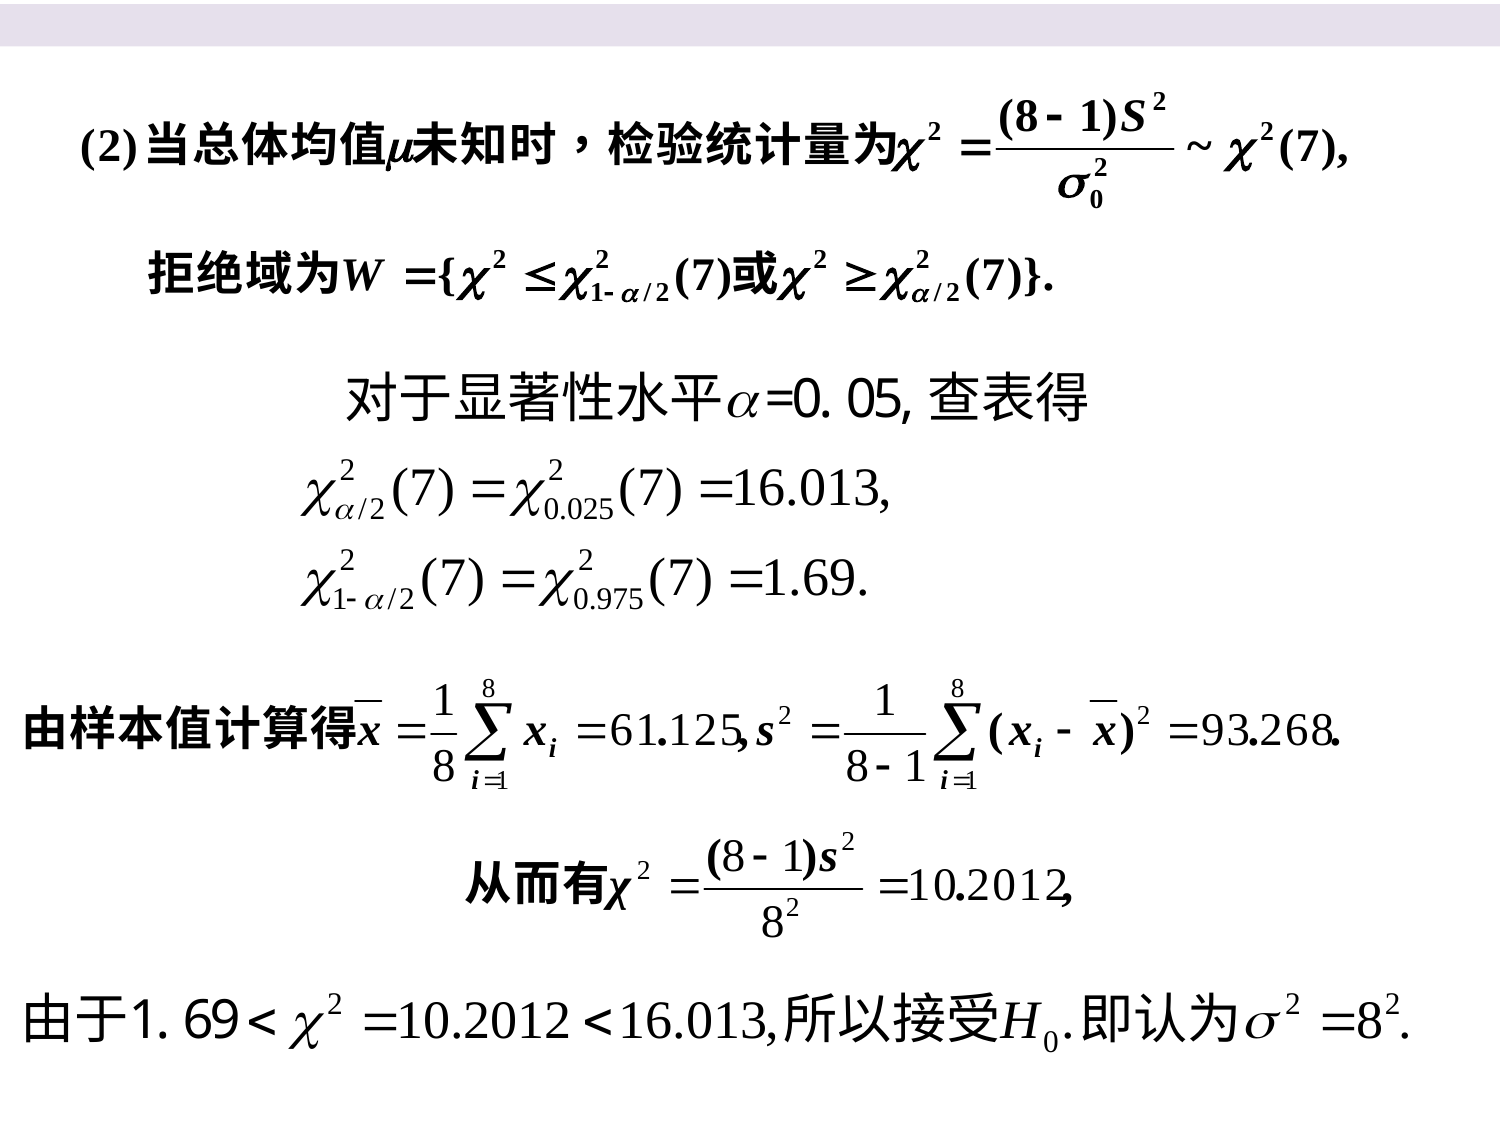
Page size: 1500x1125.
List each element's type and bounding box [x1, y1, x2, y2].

text_box [20, 667, 1351, 801]
text_box [73, 79, 1369, 220]
text_box [141, 239, 1060, 314]
text_box [24, 984, 1413, 1058]
text_box [458, 818, 1096, 948]
text_box [297, 367, 1092, 616]
